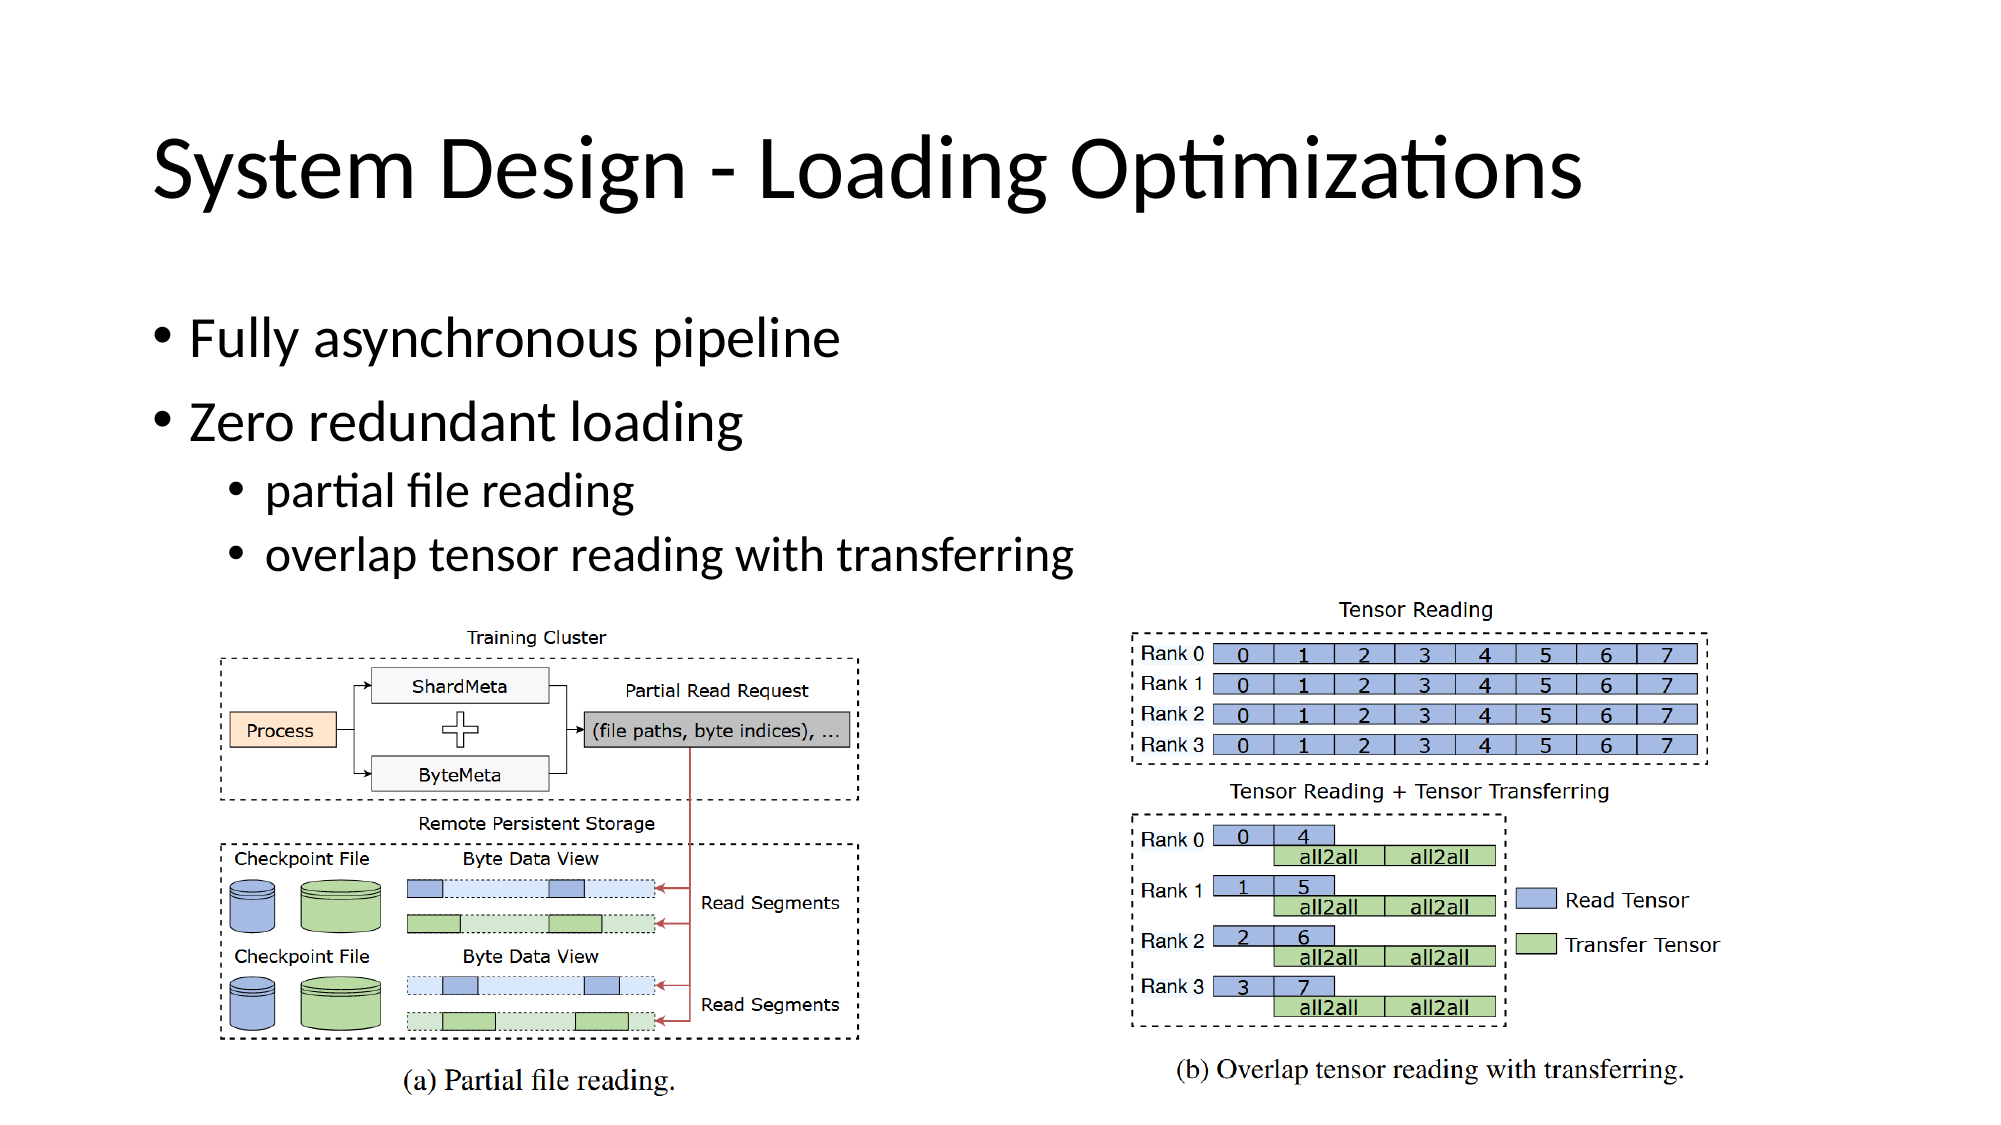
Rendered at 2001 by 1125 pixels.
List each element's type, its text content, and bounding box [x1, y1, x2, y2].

picture [1111, 587, 1731, 1091]
title System Design - Loading Optimizations [137, 59, 1863, 278]
list Fully asynchronous pipeline Zero redundant loading partial file reading overlap tensor reading with transferring [137, 299, 1863, 1014]
picture [206, 617, 869, 1105]
